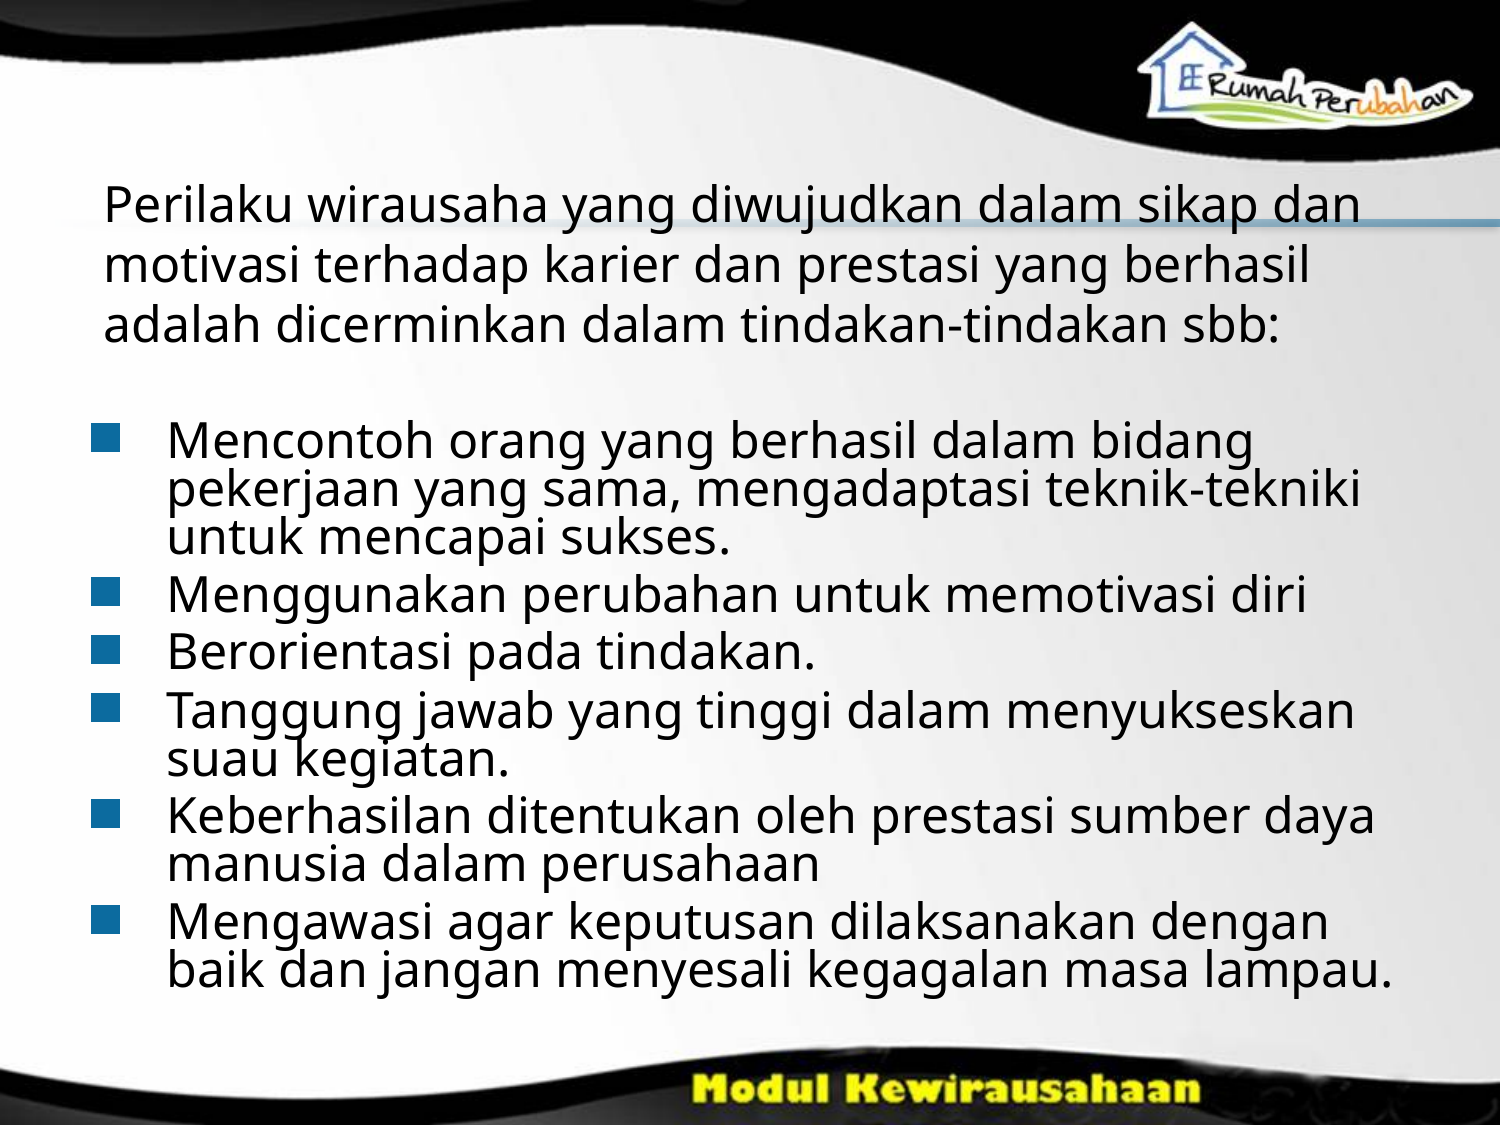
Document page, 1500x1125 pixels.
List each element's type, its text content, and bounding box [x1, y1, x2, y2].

list Mencontoh orang yang berhasil dalam bidang pekerjaan yang sama, mengadaptasi teknik-tekniki untuk mencapai sukses. Menggunakan perubahan untuk memotivasi diri Berorientasi pada tindakan. Tanggung jawab yang tinggi dalam menyukseskan suau kegiatan. Keberhasilan ditentukan oleh prestasi sumber daya manusia dalam perusahaan Mengawasi agar keputusan dilaksanakan dengan baik dan jangan menyesali kegagalan masa lampau. [76, 412, 1427, 1082]
picture [0, 0, 1500, 1125]
title Perilaku wirausaha yang diwujudkan dalam sikap dan motivasi terhadap karier dan prestasi yang berhasil adalah dicerminkan dalam tindakan-tindakan sbb: [88, 137, 1439, 238]
